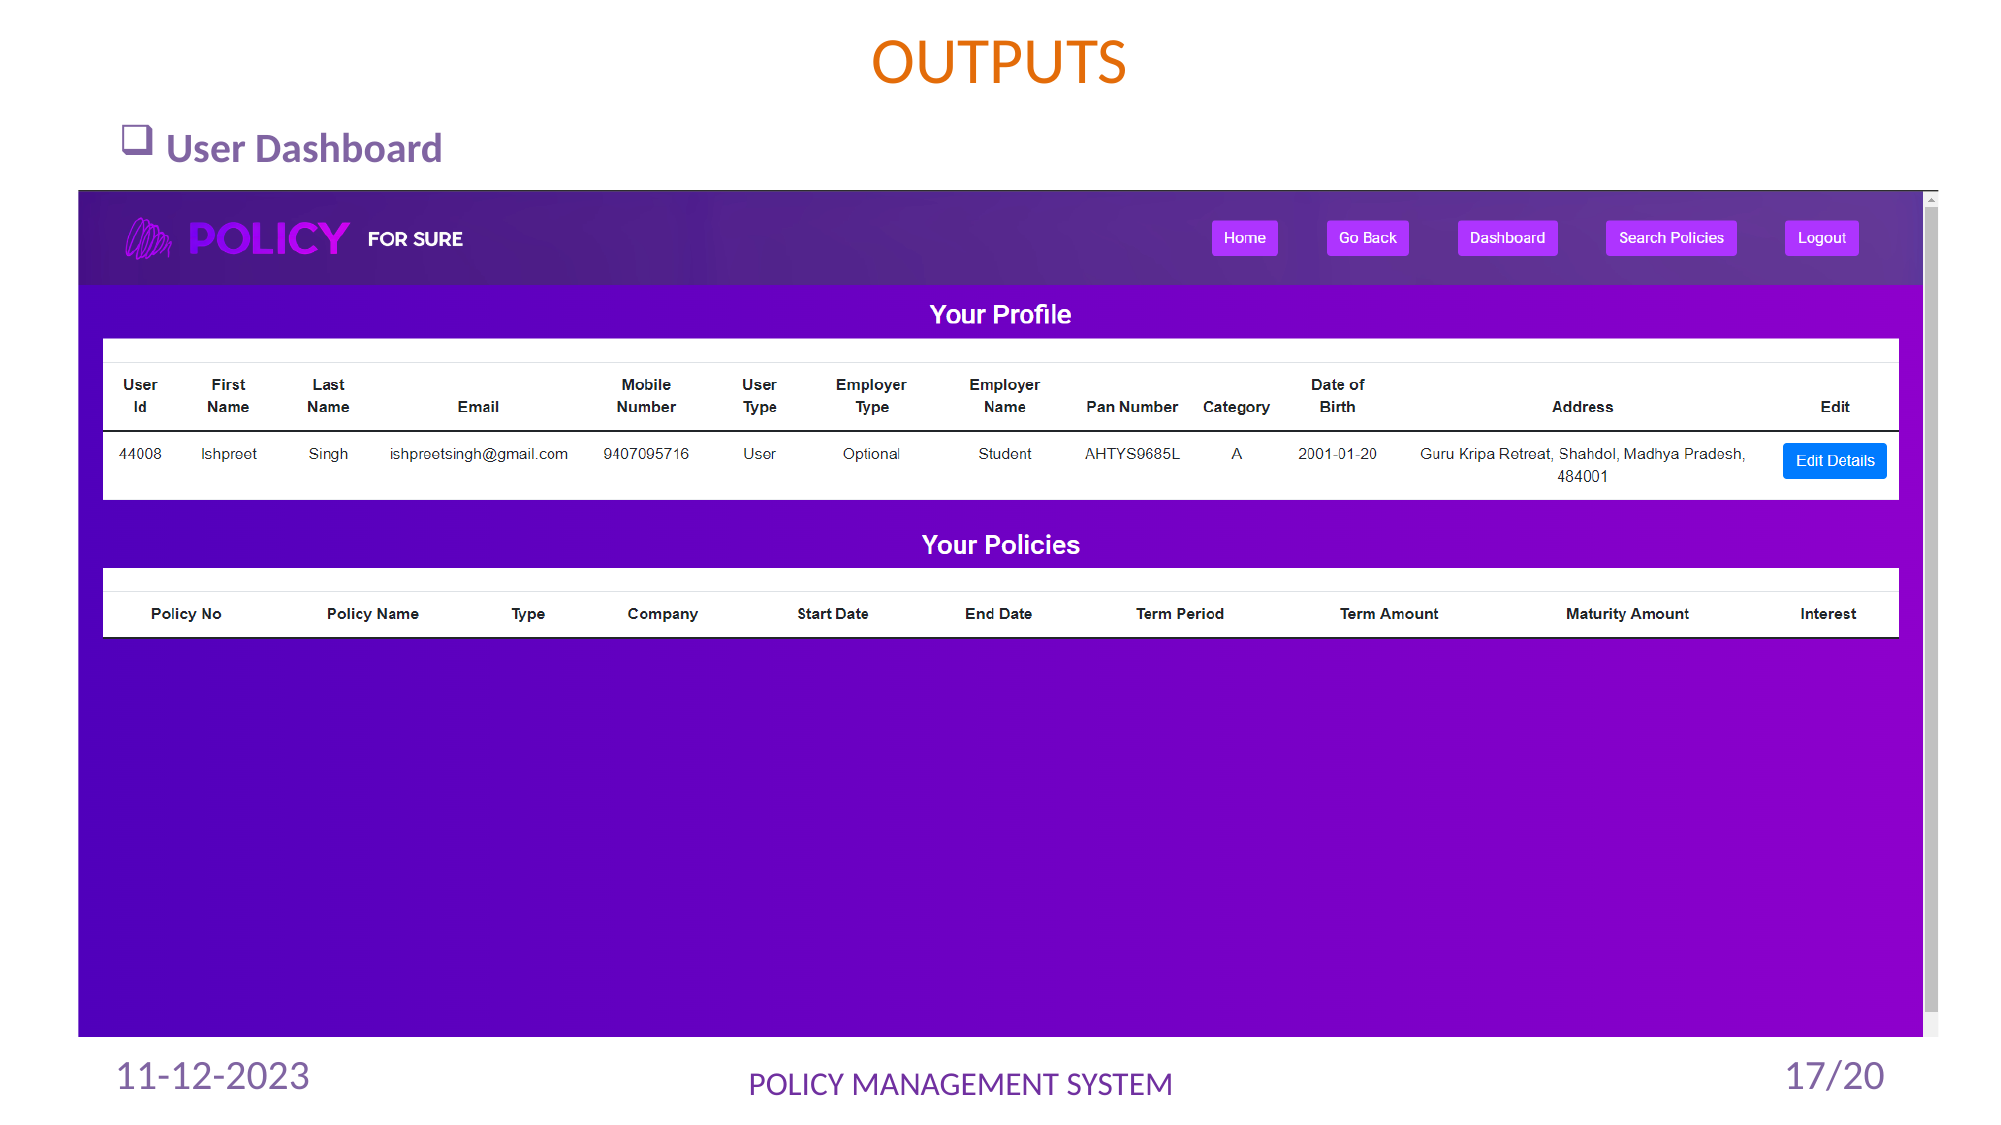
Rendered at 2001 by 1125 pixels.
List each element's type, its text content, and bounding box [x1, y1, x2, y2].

footer POLICY MANAGEMENT SYSTEM [644, 1048, 1279, 1125]
slide_number 17/20 [1433, 1048, 1900, 1103]
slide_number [99, 1048, 567, 1103]
title OUTPUTS [99, 10, 1900, 105]
text_box User Dashboard [104, 113, 1900, 179]
picture [78, 190, 1939, 1037]
